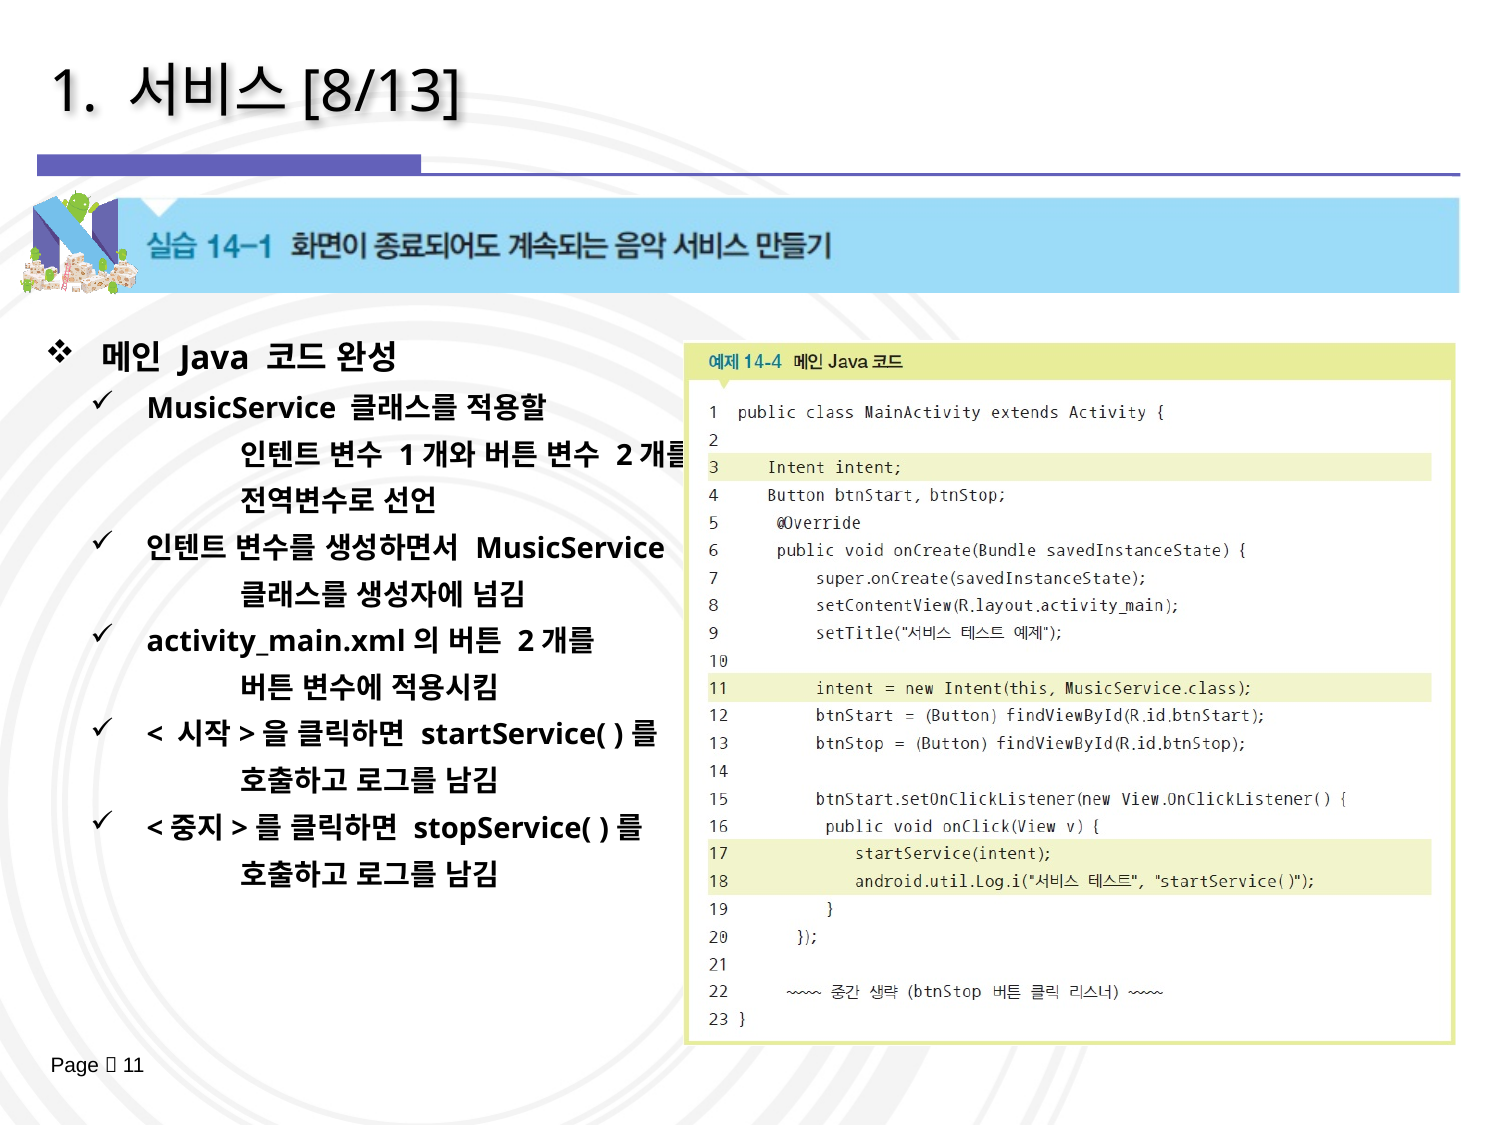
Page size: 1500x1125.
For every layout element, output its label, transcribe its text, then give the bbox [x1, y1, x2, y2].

title 1. 서비스[8/13] [48, 53, 1448, 161]
picture [0, 35, 1500, 1125]
list 메인 Java 코드 완성 MusicService 클래스를 적용할 인텐트 변수 1개와 버튼 변수 2개를 전역변수로 선언 인텐트 변수를 생성하면서 MusicService 클래스를 생성자에 넘김 activity_main.xml의 버튼 2개를 버튼 변수에 적용시킴 < 시작>을 클릭하면 startService( )를 호출하고 로그를 남김 <중지>를 클릭하면 stopService( )를 호출하고 로그를 남김 [1, 335, 1448, 1051]
